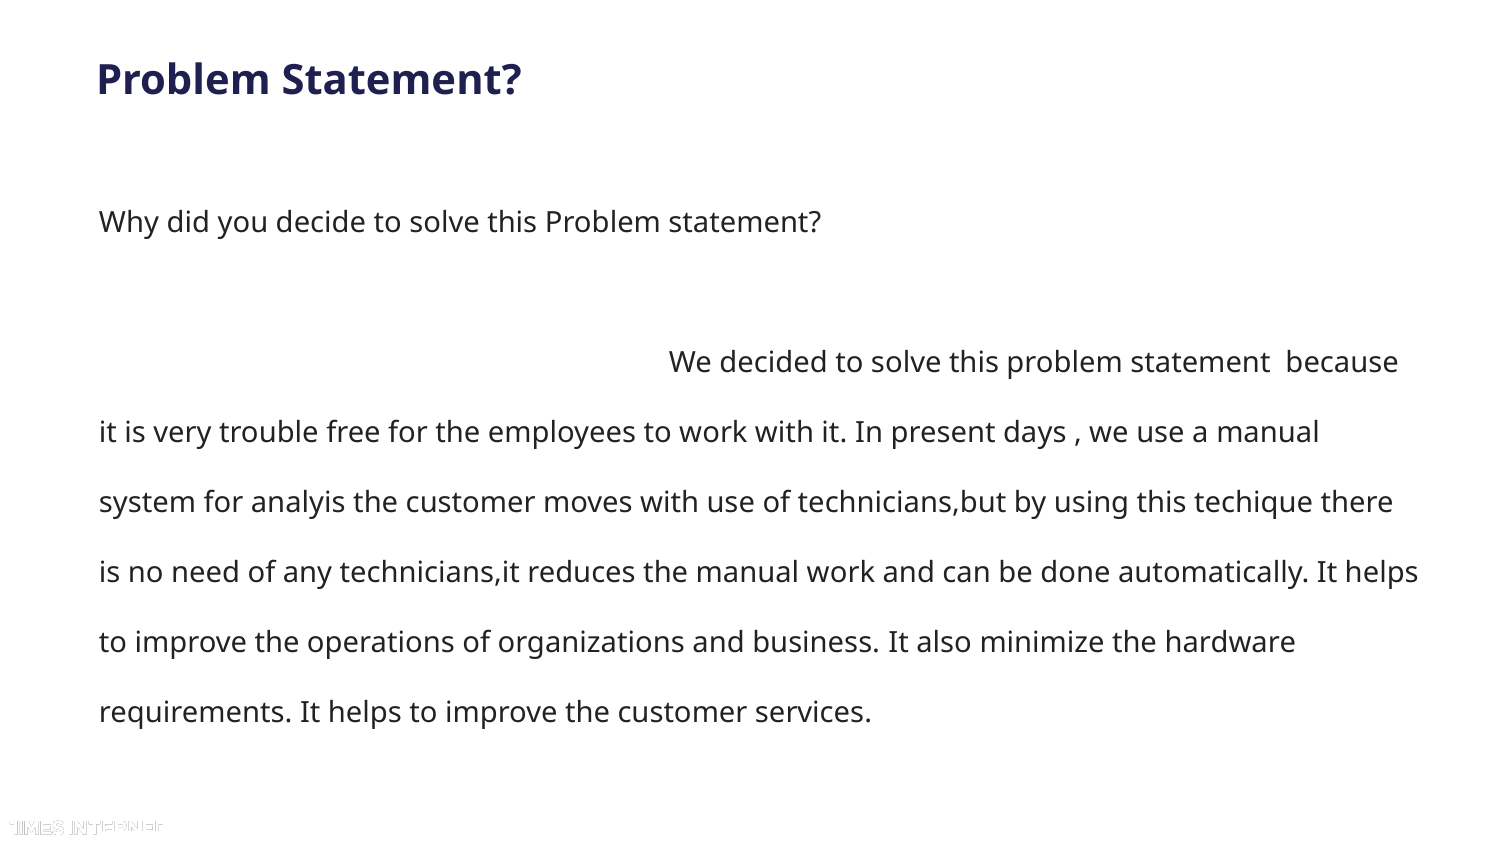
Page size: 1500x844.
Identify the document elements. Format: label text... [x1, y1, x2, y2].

title Problem Statement? [81, 37, 1440, 133]
picture [8, 818, 164, 837]
text_box Why did you decide to solve this Problem statement? We decided to solve this problem statement because it is very trouble free for the employees to work with it. In present days , we use a manual system for analyis the customer moves with use of technicians,but by using this techique there is no need of any technicians,it reduces the manual work and can be done automatically. It helps to improve the operations of organizations and business. It also minimize the hardware requirements. It helps to improve the customer services. [84, 188, 1436, 749]
